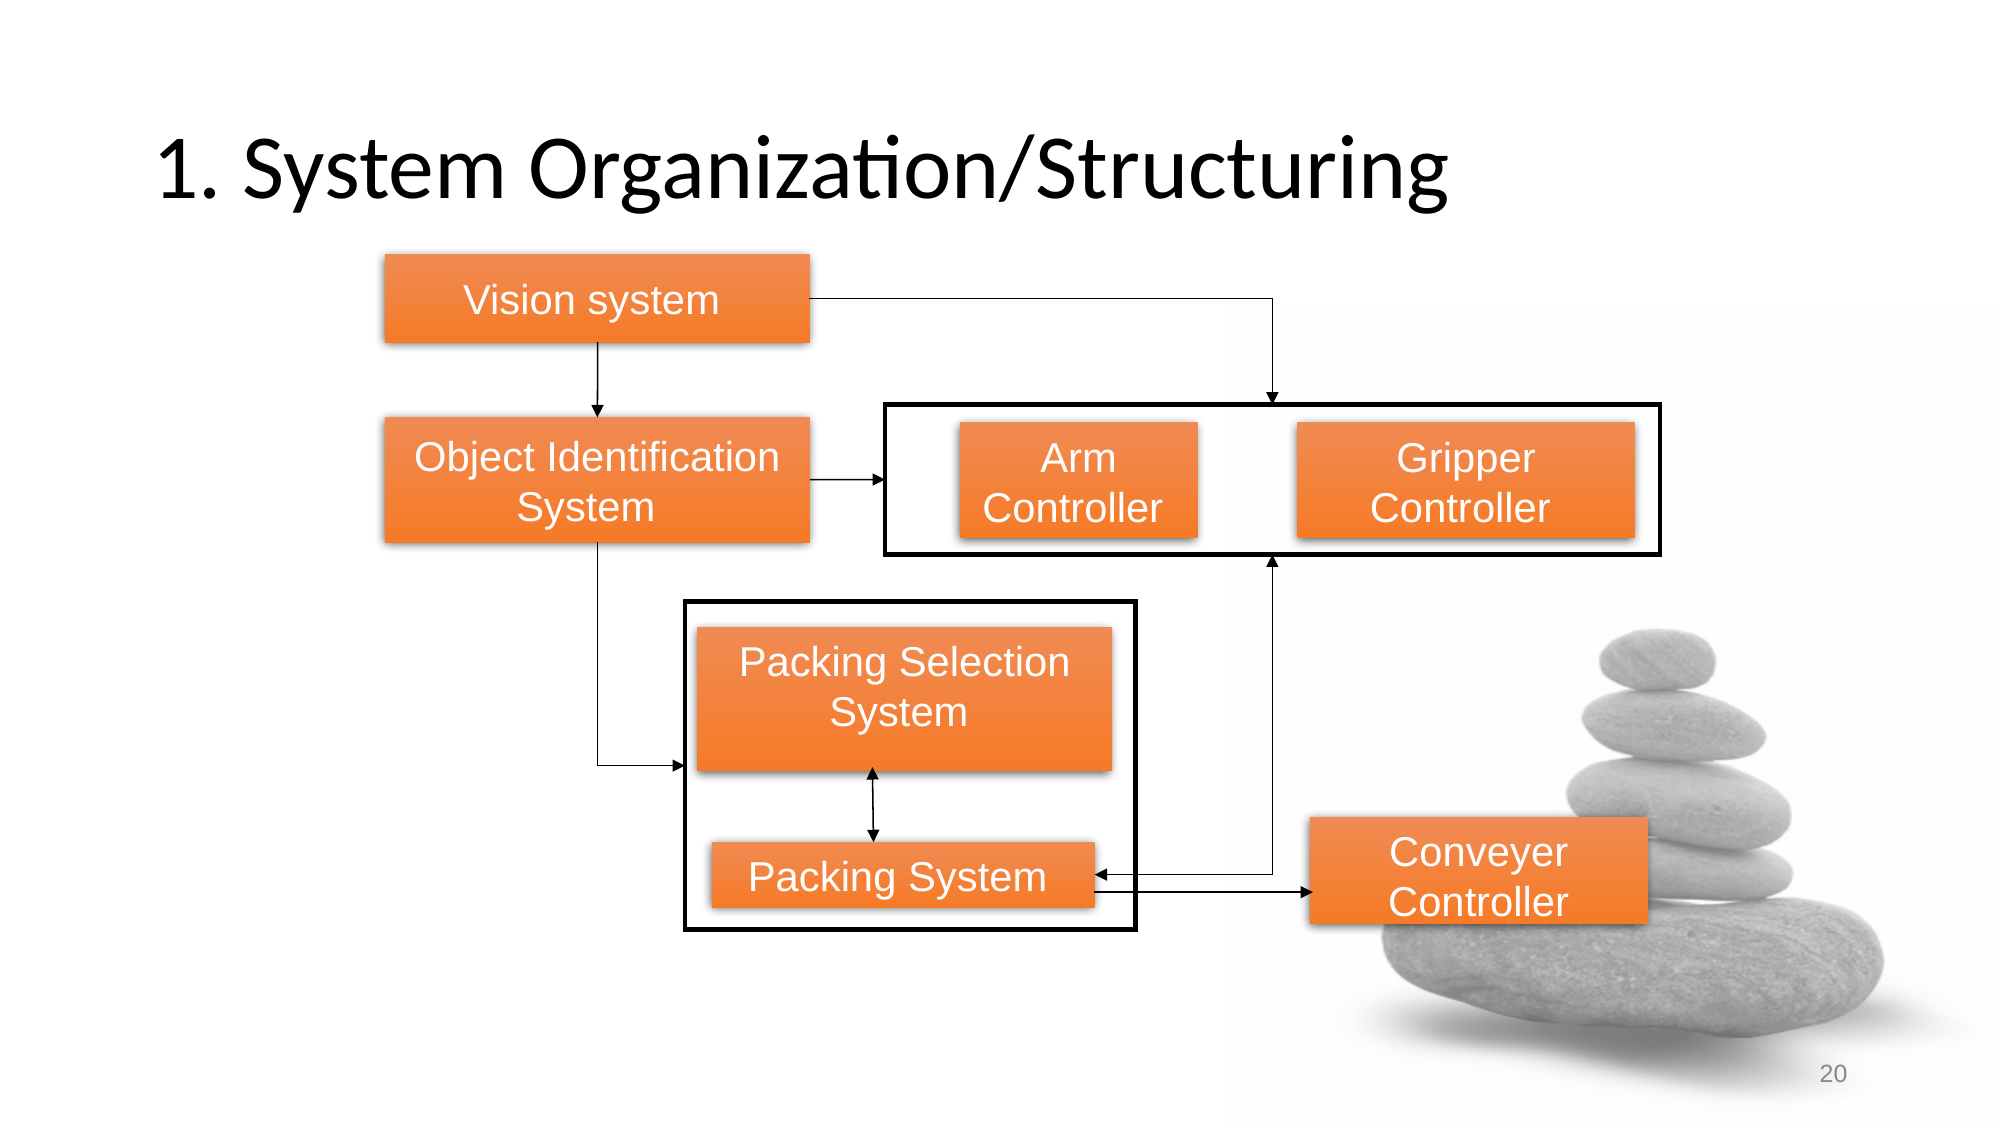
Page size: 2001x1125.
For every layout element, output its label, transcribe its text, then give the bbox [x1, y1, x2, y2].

picture [1225, 304, 2000, 1125]
text_box Conveyer Controller [1309, 817, 1648, 924]
title 1. System Organization/Structuring [137, 59, 1863, 278]
text_box [684, 601, 1136, 930]
slide_number 20 [1412, 1042, 1863, 1103]
text_box Vision system [384, 254, 810, 343]
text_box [809, 298, 1273, 405]
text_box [1094, 554, 1273, 876]
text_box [529, 609, 754, 698]
text_box Object Identification System [384, 417, 810, 543]
text_box [884, 404, 1660, 555]
